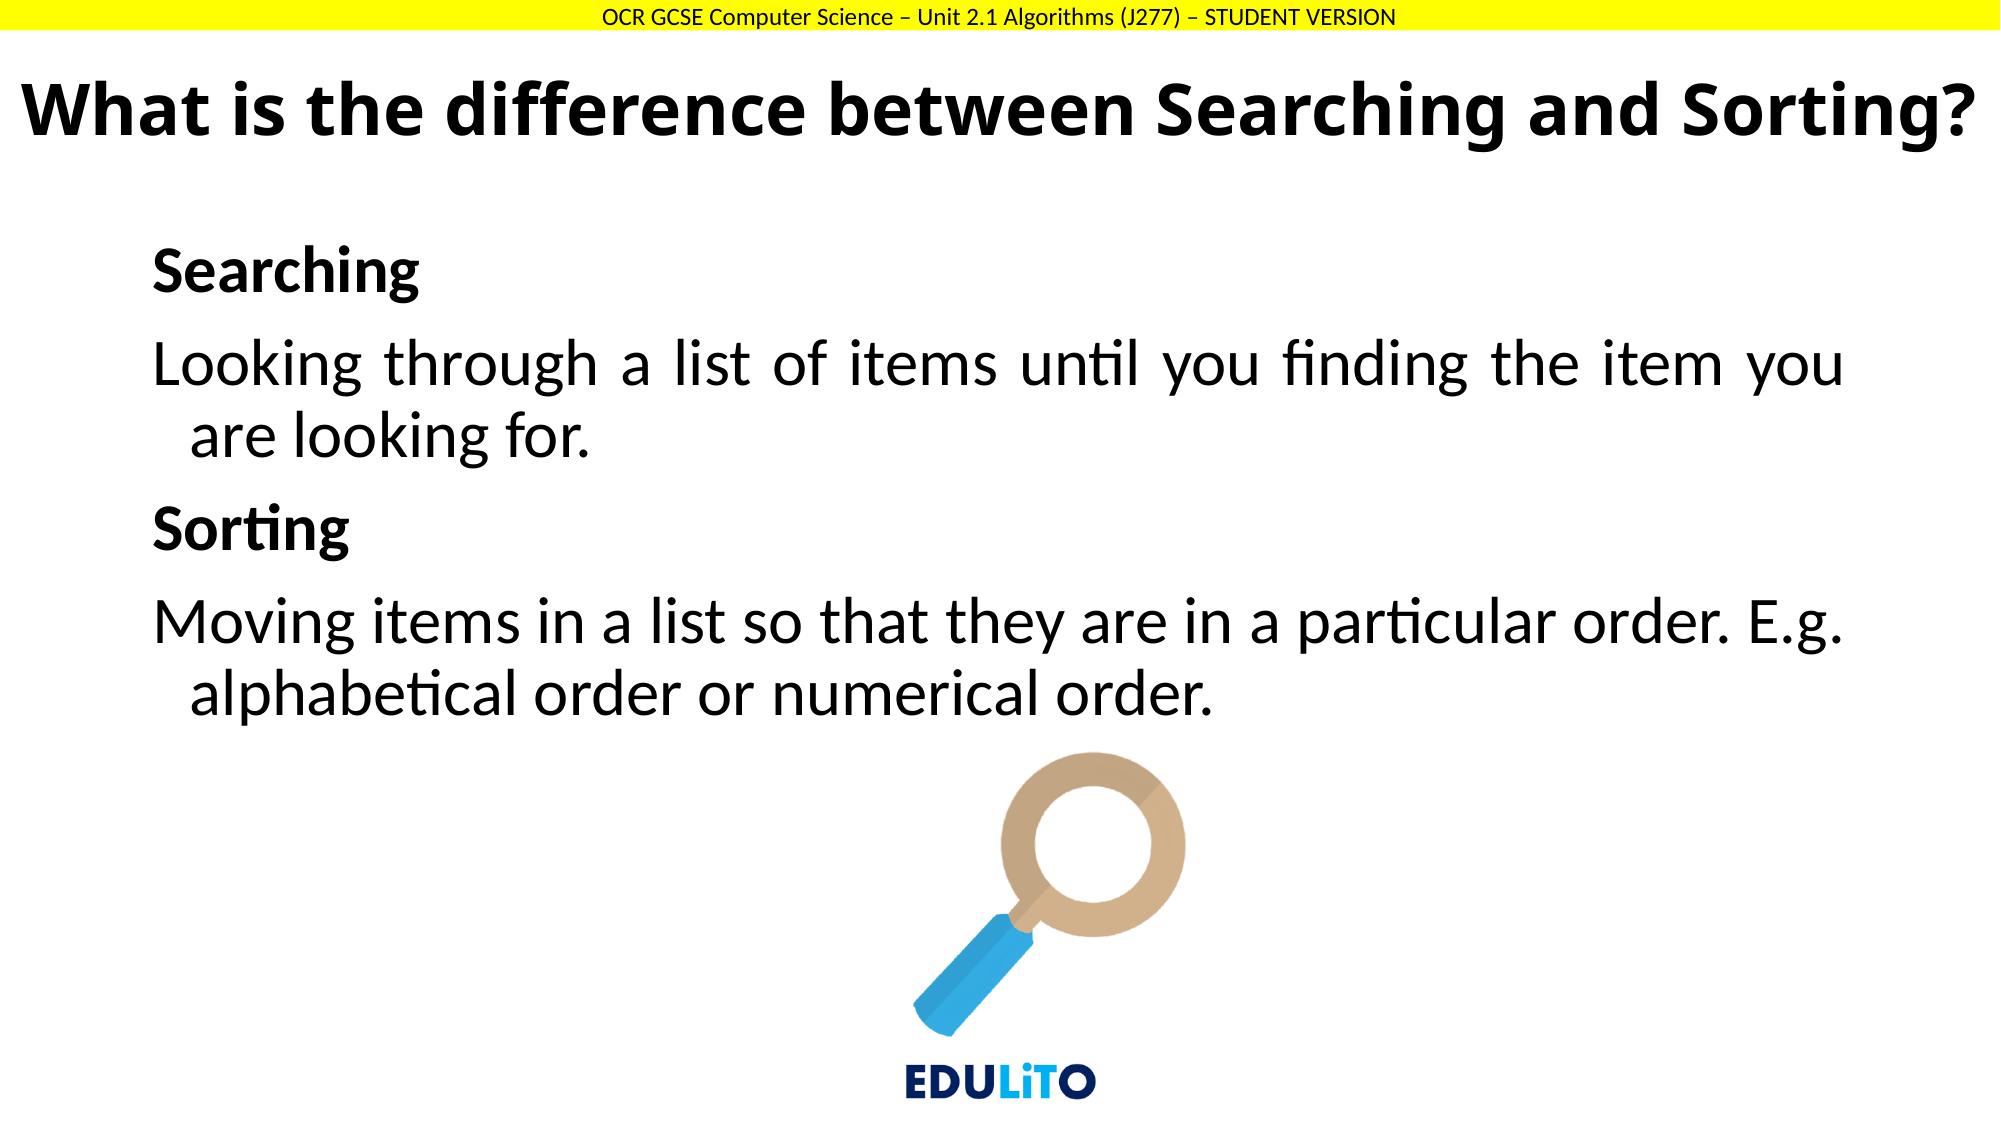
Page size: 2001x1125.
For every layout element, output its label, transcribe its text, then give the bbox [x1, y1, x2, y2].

list Searching Looking through a list of items until you finding the item you are looking for. Sorting Moving items in a list so that they are in a particular order. E.g. alphabetical order or numerical order. [137, 227, 1863, 764]
picture [871, 687, 1263, 1105]
title What is the difference between Searching and Sorting? [0, 59, 2000, 250]
